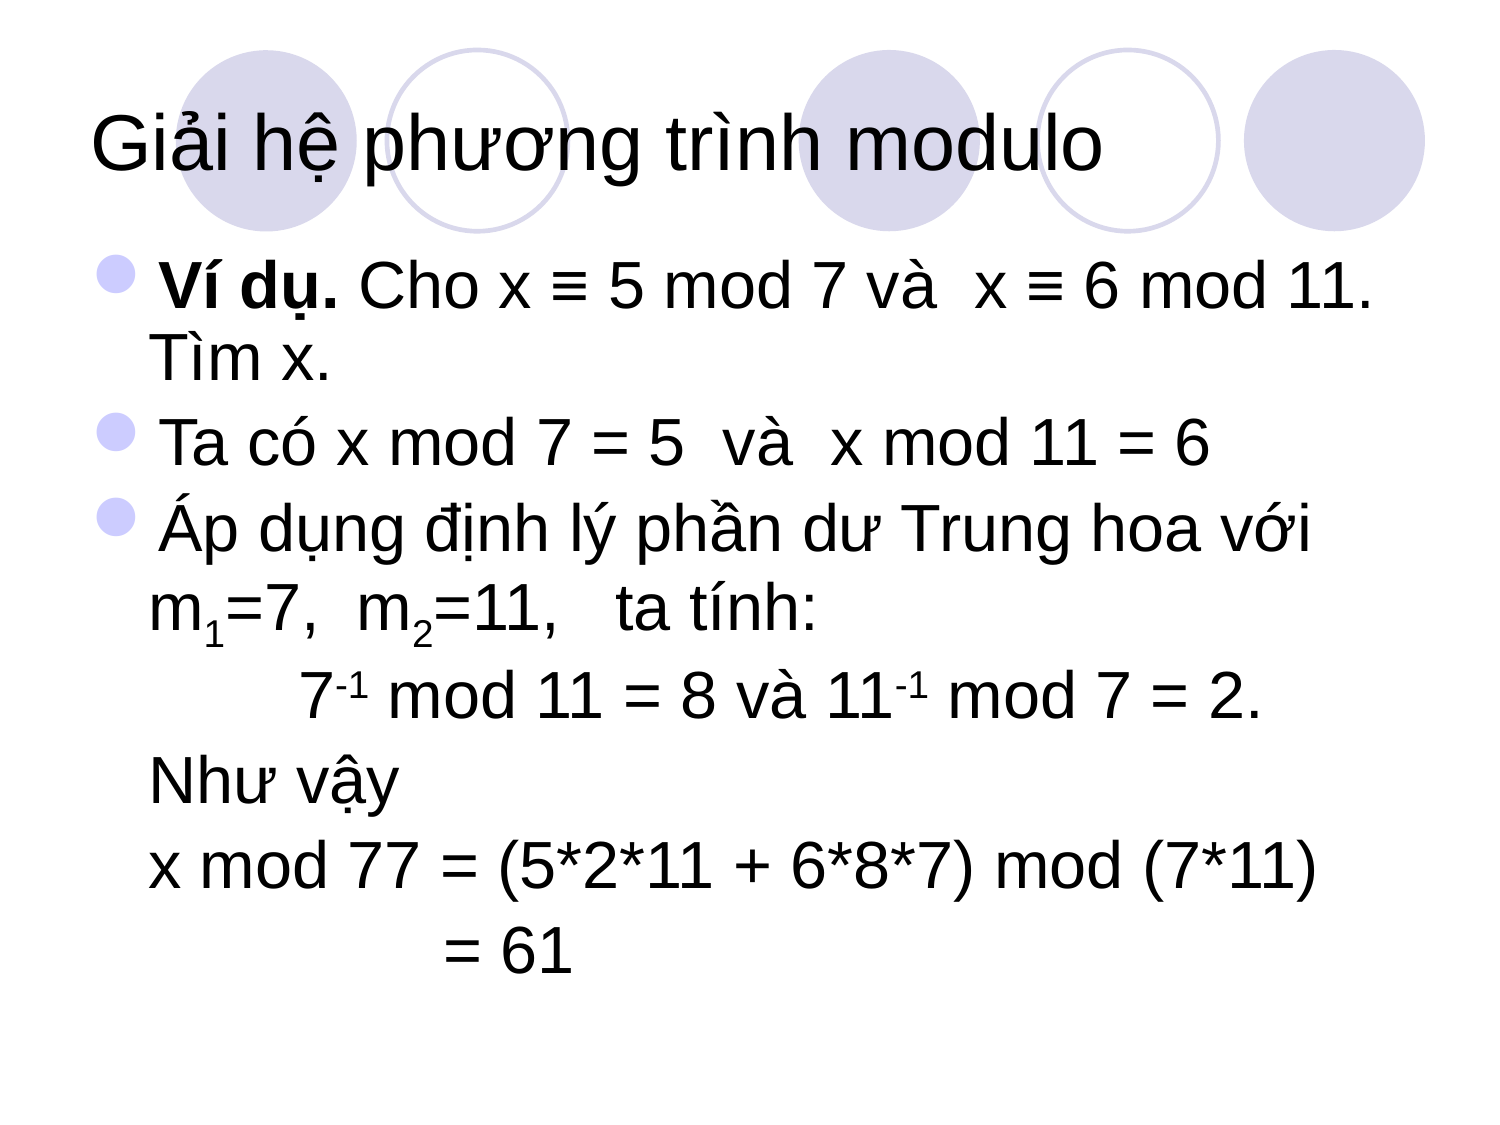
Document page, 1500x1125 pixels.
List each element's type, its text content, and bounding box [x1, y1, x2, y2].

list Ví dụ. Cho x ≡ 5 mod 7 và x ≡ 6 mod 11. Tìm x. Ta có x mod 7 = 5 và x mod 11 = 6 Áp dụng định lý phần dư Trung hoa với m1=7, m2=11, ta tính: 7-1 mod 11 = 8 và 11-1 mod 7 = 2. Như vậy x mod 77 = (5*2*11 + 6*8*7) mod (7*11) = 61 [76, 243, 1436, 1071]
title Giải hệ phương trình modulo [75, 45, 1425, 233]
